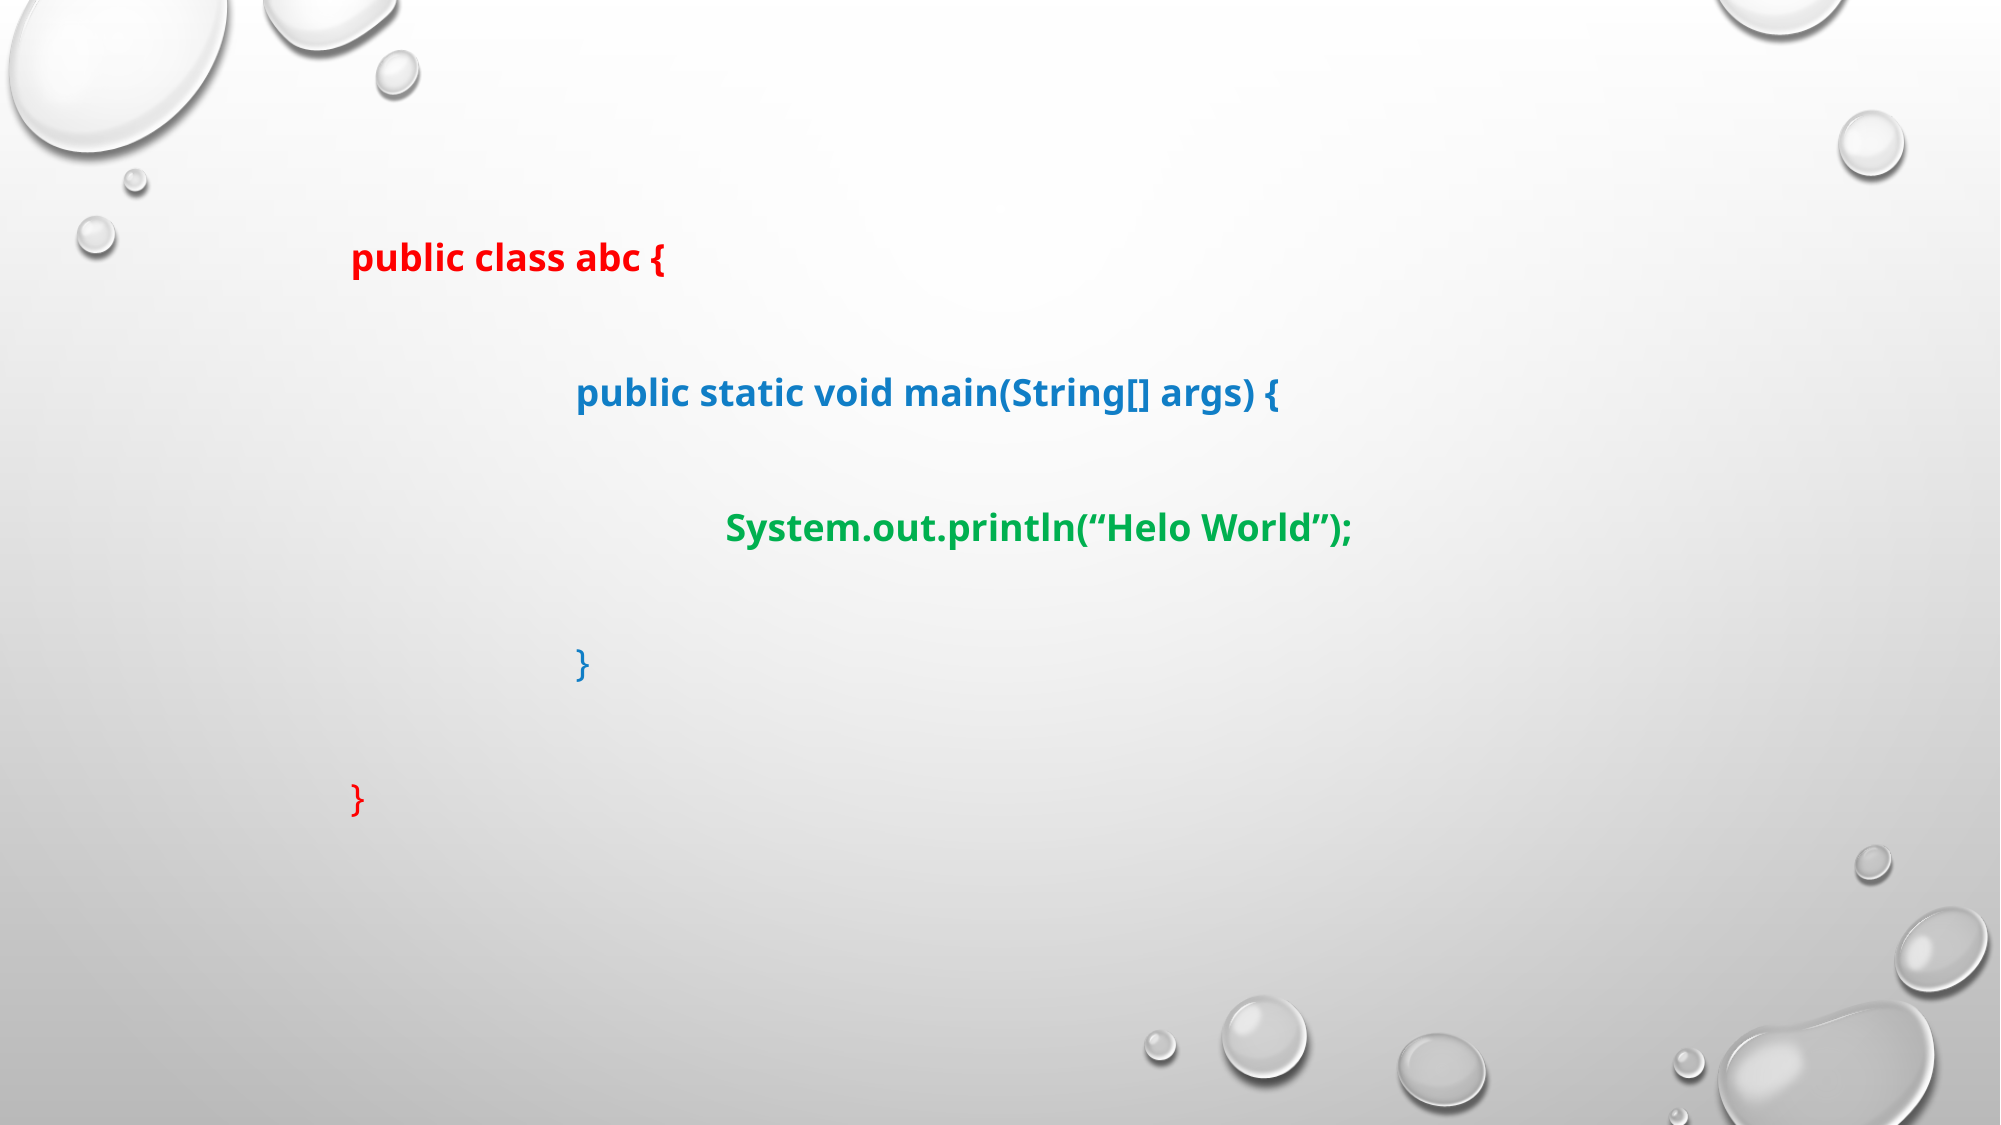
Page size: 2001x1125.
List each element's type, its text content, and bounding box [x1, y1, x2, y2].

picture [0, 0, 2000, 1125]
text_box public class abc { public static void main(String[] args) { System.out.println(“Helo World”); } } [335, 226, 1664, 826]
